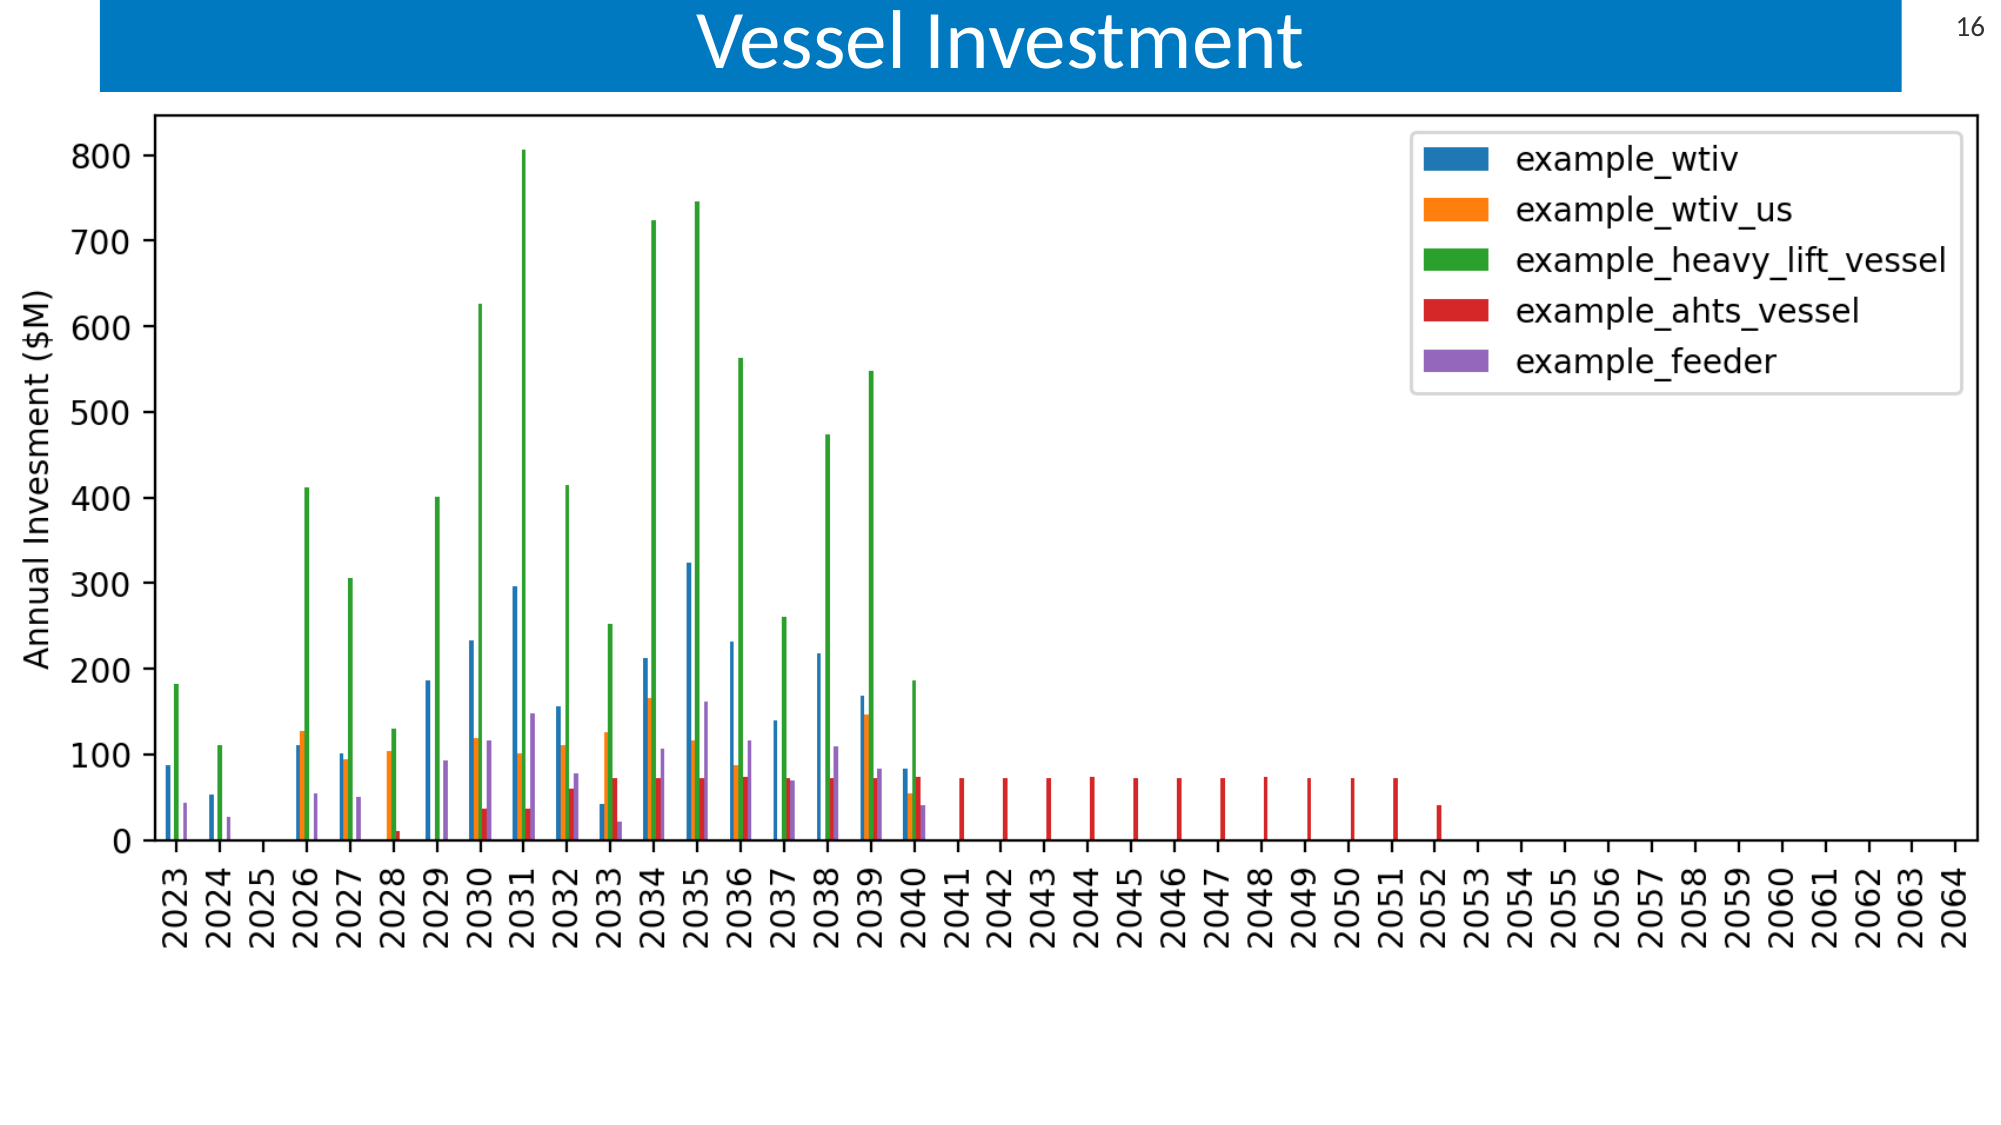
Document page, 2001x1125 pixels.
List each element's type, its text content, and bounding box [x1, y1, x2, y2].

picture [0, 92, 2000, 971]
title Vessel Investment [99, 0, 1902, 91]
